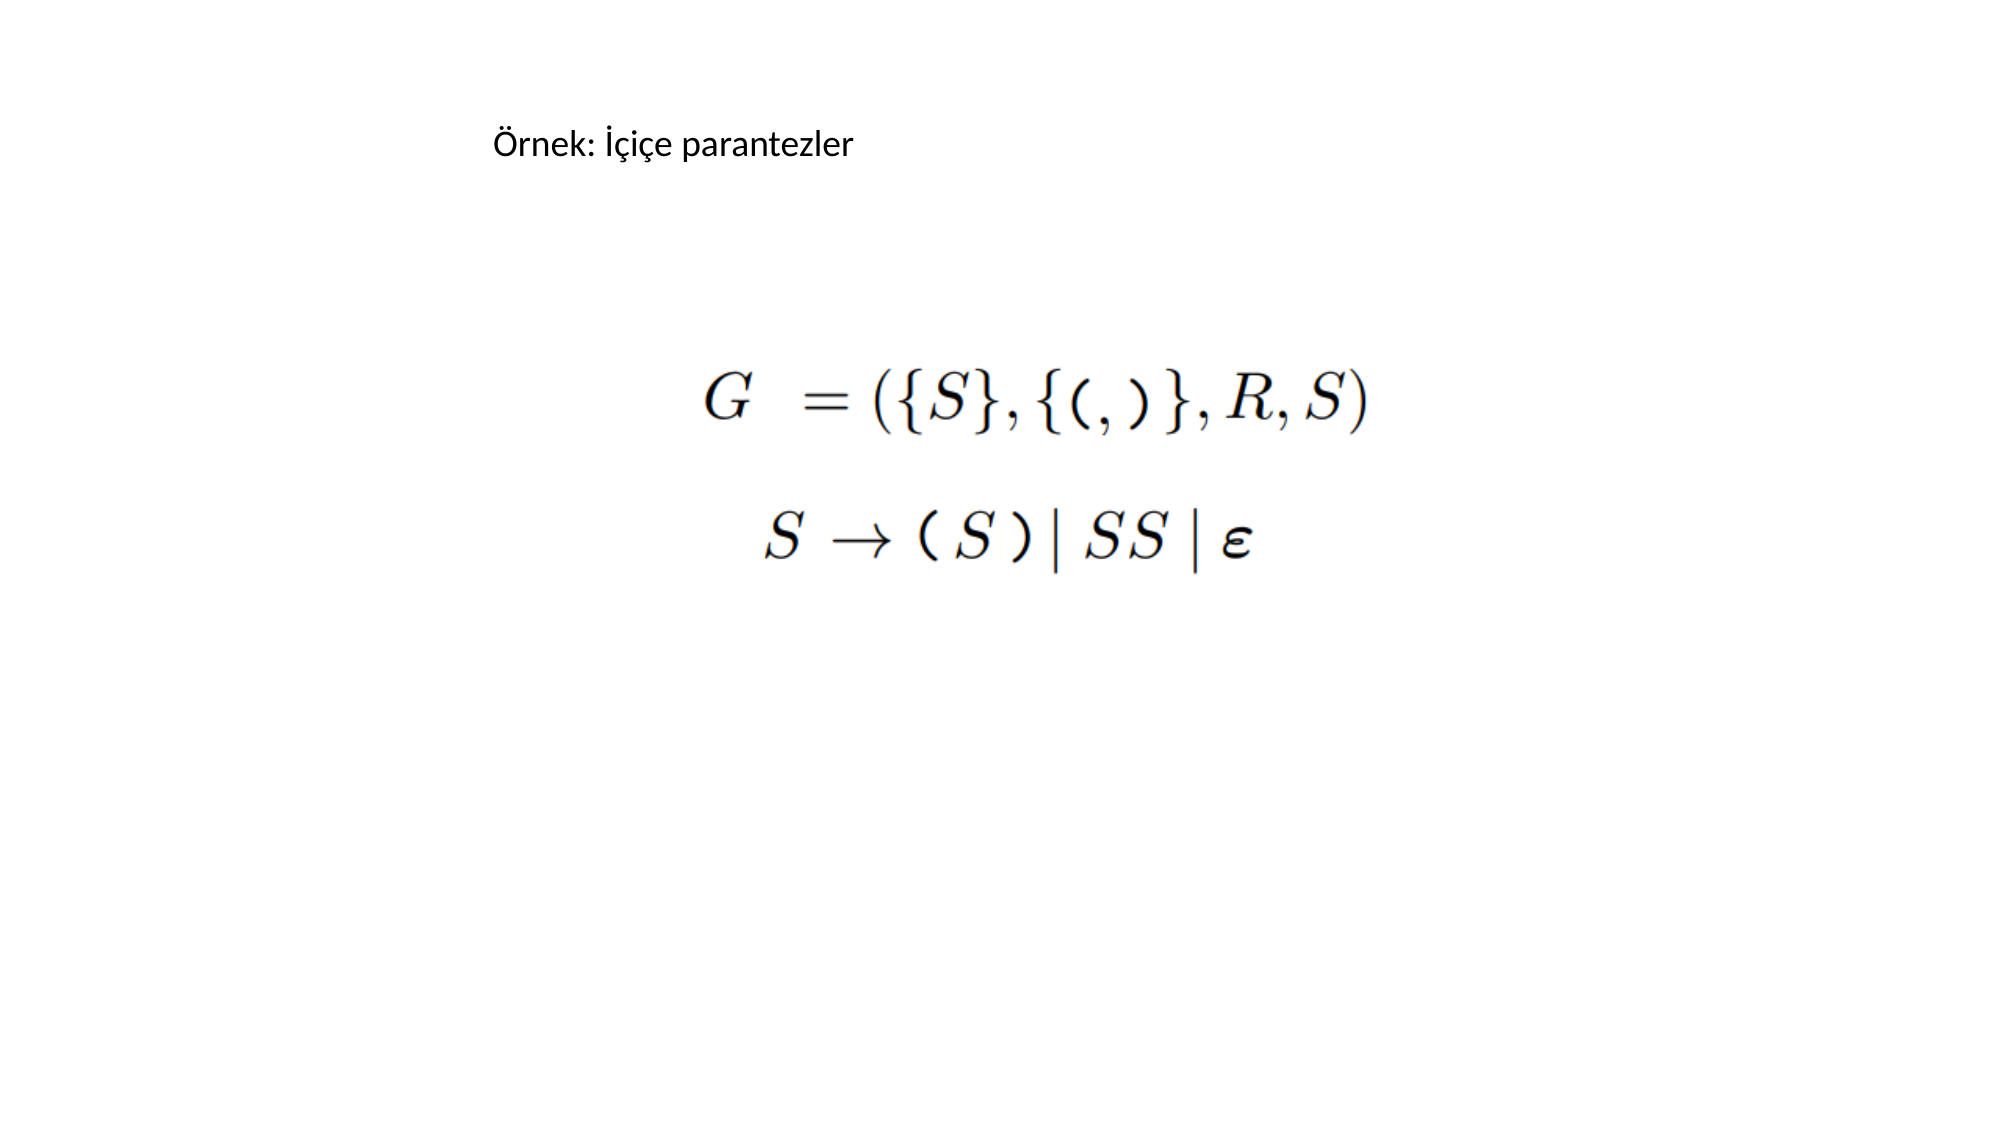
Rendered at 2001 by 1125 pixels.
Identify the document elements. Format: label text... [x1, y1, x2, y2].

picture [761, 499, 1266, 586]
picture [696, 355, 1375, 445]
text_box Örnek: İçiçe parantezler [478, 112, 1215, 172]
